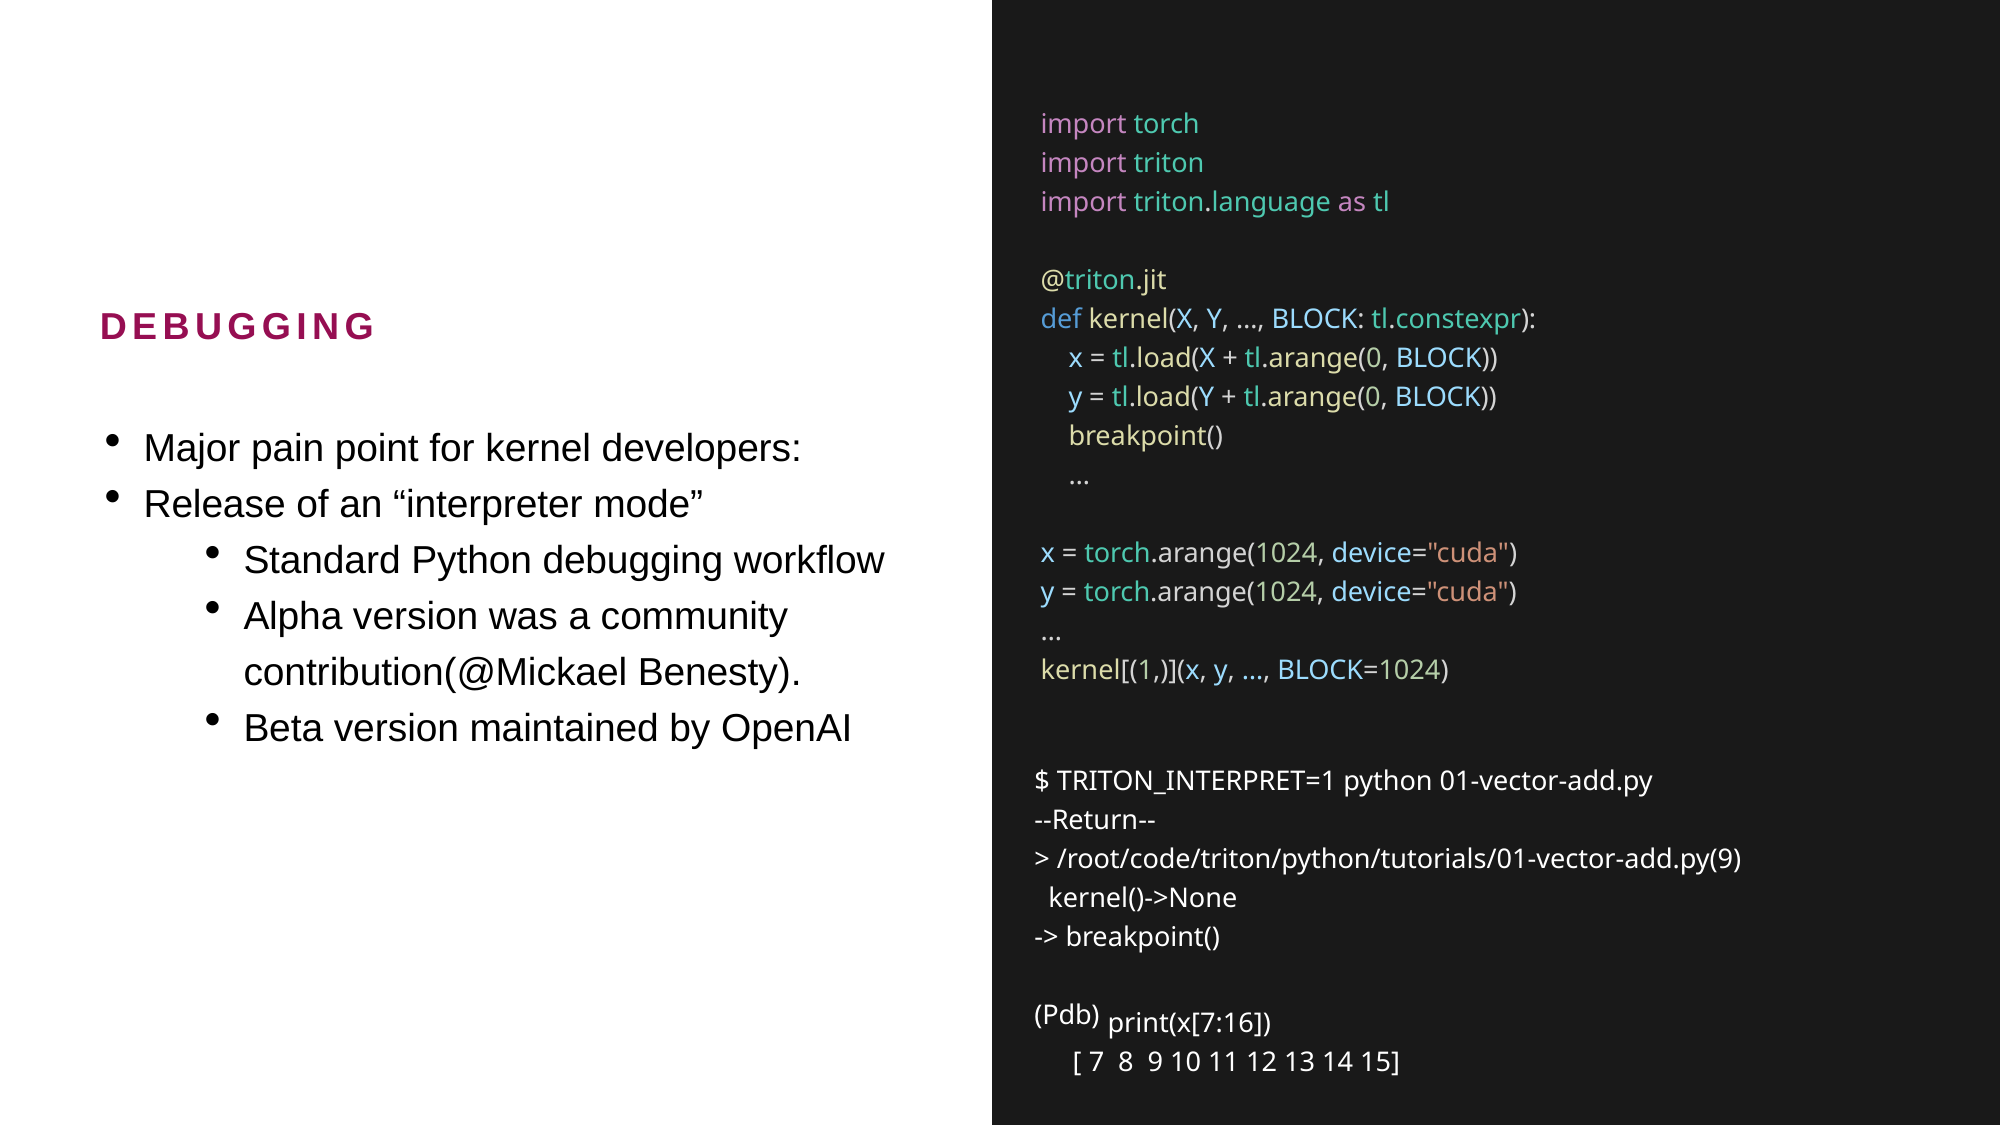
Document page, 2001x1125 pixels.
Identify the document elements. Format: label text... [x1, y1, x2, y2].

text_box Major pain point for kernel developers: Release of an “interpreter mode” Standard Python debugging workflow Alpha version was a community contribution(@Mickael Benesty). Beta version maintained by OpenAI [96, 405, 894, 758]
text_box DEBUGGING [99, 302, 992, 348]
text_box print(x[7:16]) [ 7 8 9 10 11 12 13 14 15] [1065, 991, 1540, 1085]
text_box [992, 0, 2000, 1125]
text_box import torch import triton import triton.language as tl @triton.jit def kernel(X, Y, …, BLOCK: tl.constexpr): x = tl.load(X + tl.arange(0, BLOCK)) y = tl.load(Y + tl.arange(0, BLOCK)) breakpoint() … x = torch.arange(1024, device="cuda") y = torch.arange(1024, device="cuda") … kernel[(1,)](x, y, …, BLOCK=1024) [1033, 92, 1964, 693]
text_box $ TRITON_INTERPRET=1 python 01-vector-add.py --Return-- > /root/code/triton/python/tutorials/01-vector-add.py(9) kernel()->None -> breakpoint() (Pdb) [1026, 749, 1958, 1038]
